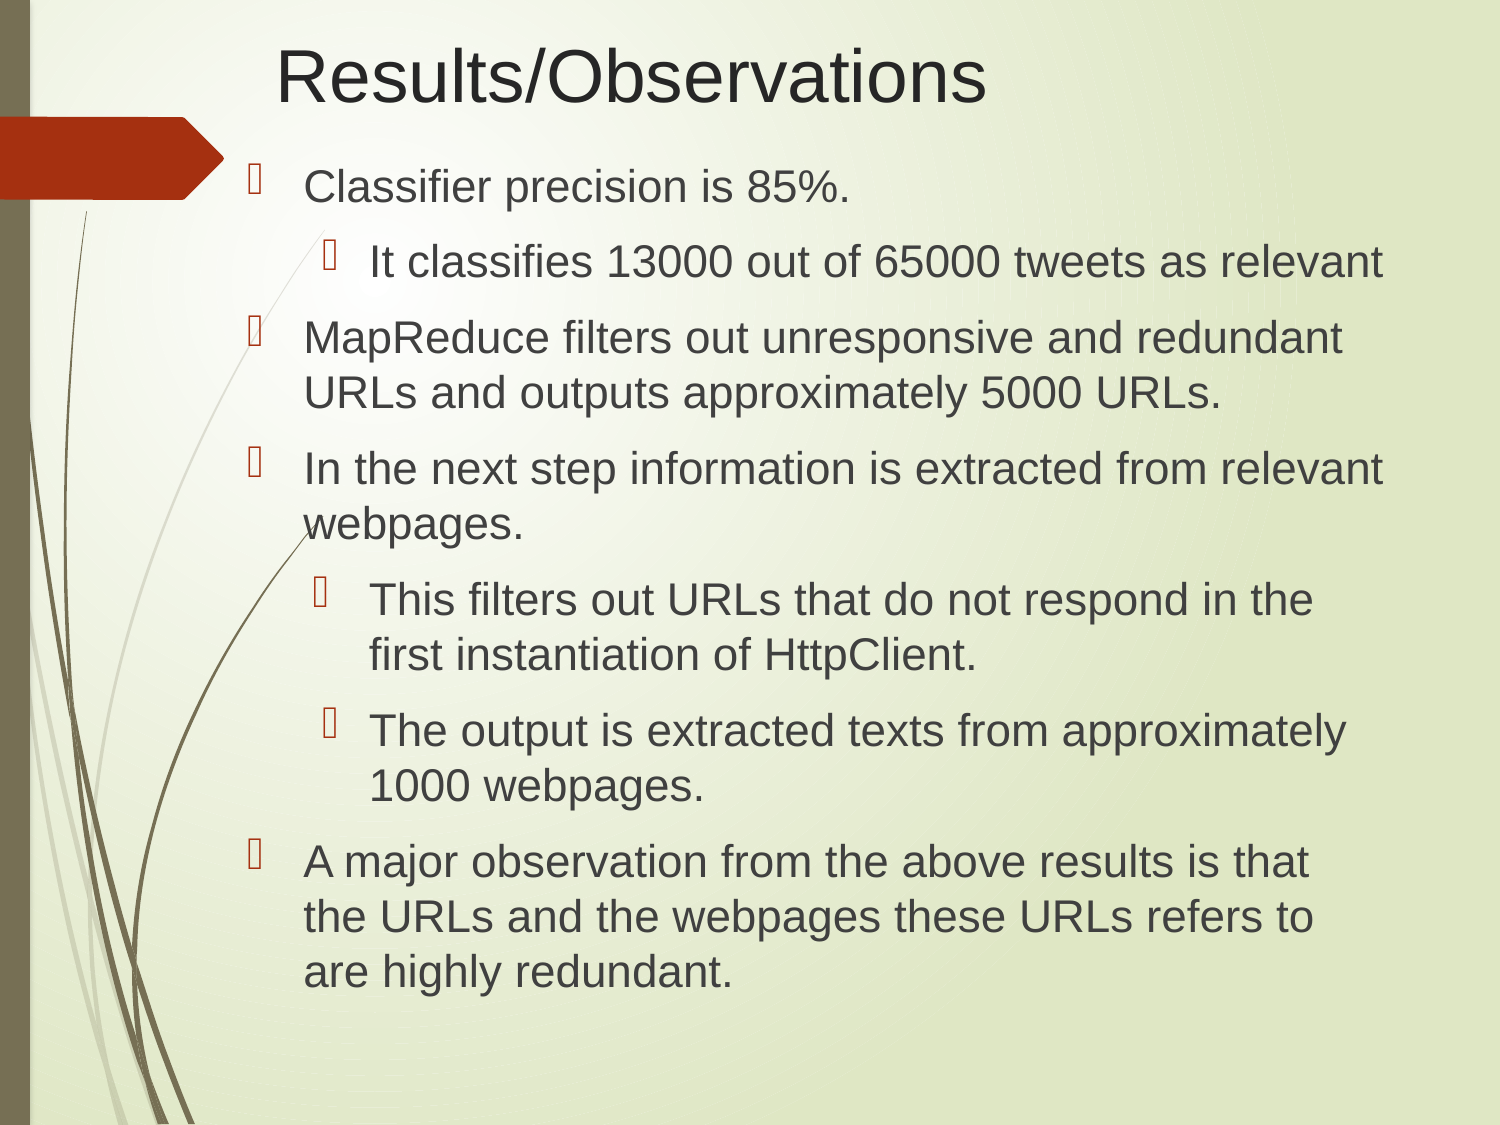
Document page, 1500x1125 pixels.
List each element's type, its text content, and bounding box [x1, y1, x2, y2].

title Results/Observations [260, 20, 1341, 148]
list Classifier precision is 85%. It classifies 13000 out of 65000 tweets as relevant MapReduce filters out unresponsive and redundant URLs and outputs approximately 5000 URLs. In the next step information is extracted from relevant webpages. This filters out URLs that do not respond in the first instantiation of HttpClient. The output is extracted texts from approximately 1000 webpages. A major observation from the above results is that the URLs and the webpages these URLs refers to are highly redundant. [232, 148, 1400, 769]
